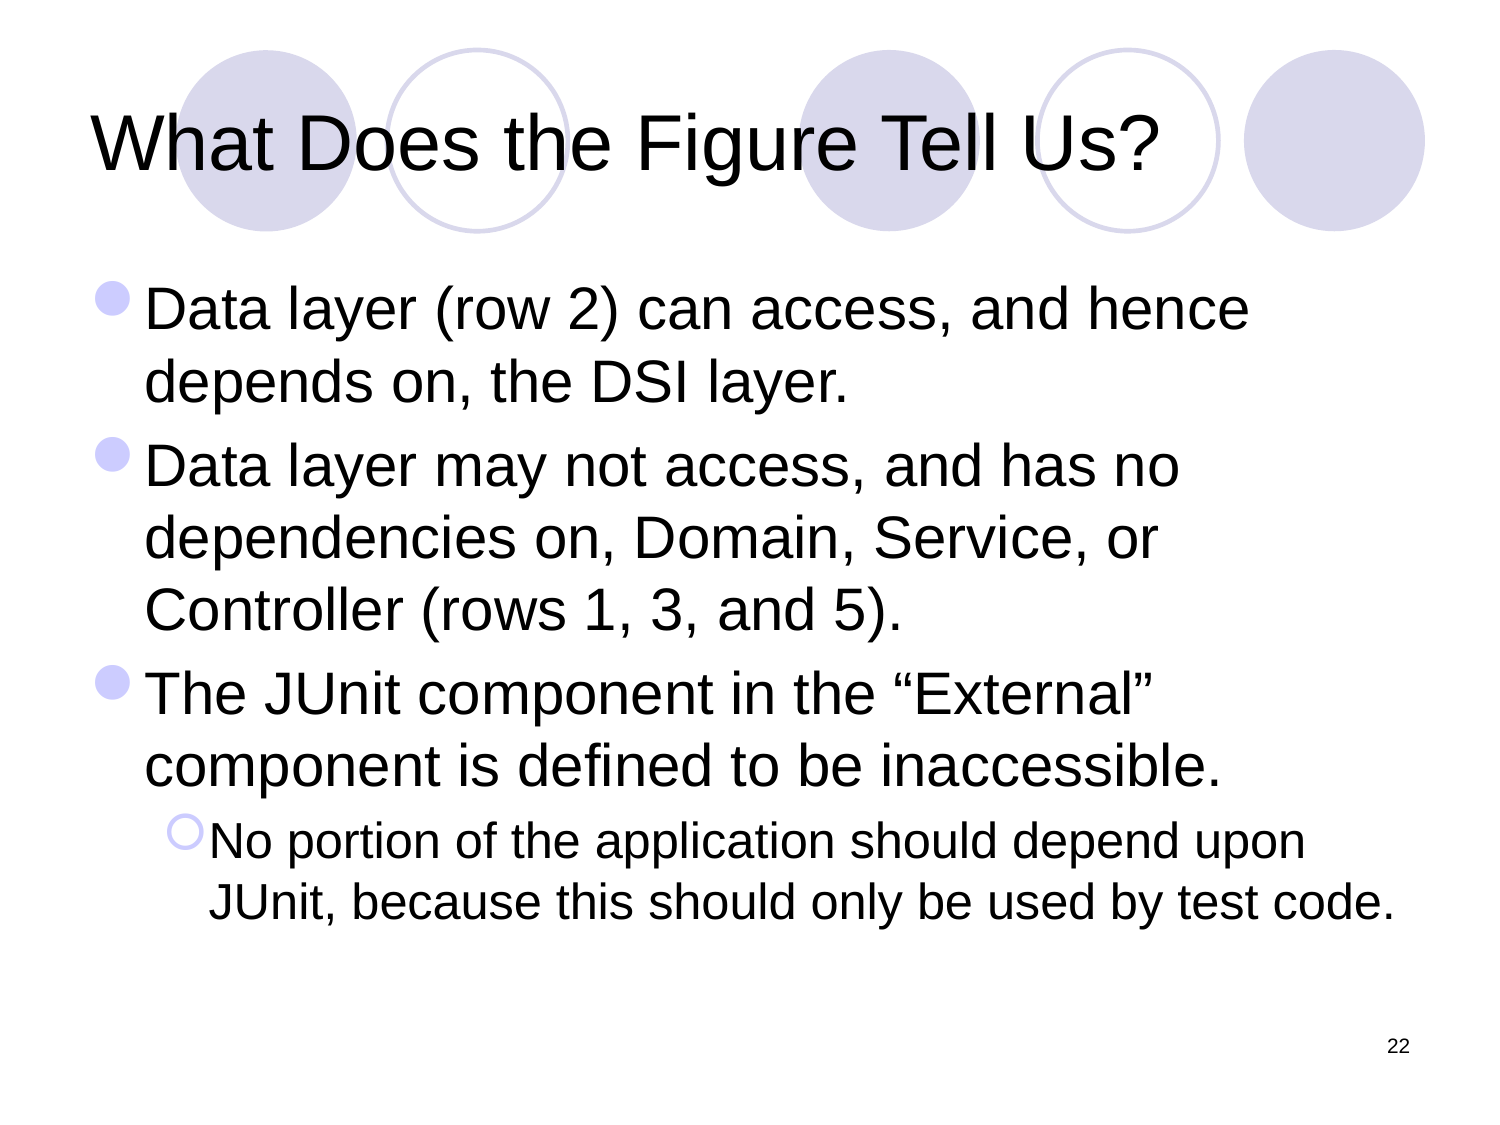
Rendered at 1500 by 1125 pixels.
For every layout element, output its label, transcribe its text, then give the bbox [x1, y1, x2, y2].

title What Does the Figure Tell Us? [75, 45, 1425, 233]
slide_number 22 [1074, 1025, 1425, 1100]
list Data layer (row 2) can access, and hence depends on, the DSI layer. Data layer may not access, and has no dependencies on, Domain, Service, or Controller (rows 1, 3, and 5). The JUnit component in the “External” component is defined to be inaccessible. No portion of the application should depend upon JUnit, because this should only be used by test code. [75, 262, 1425, 1006]
